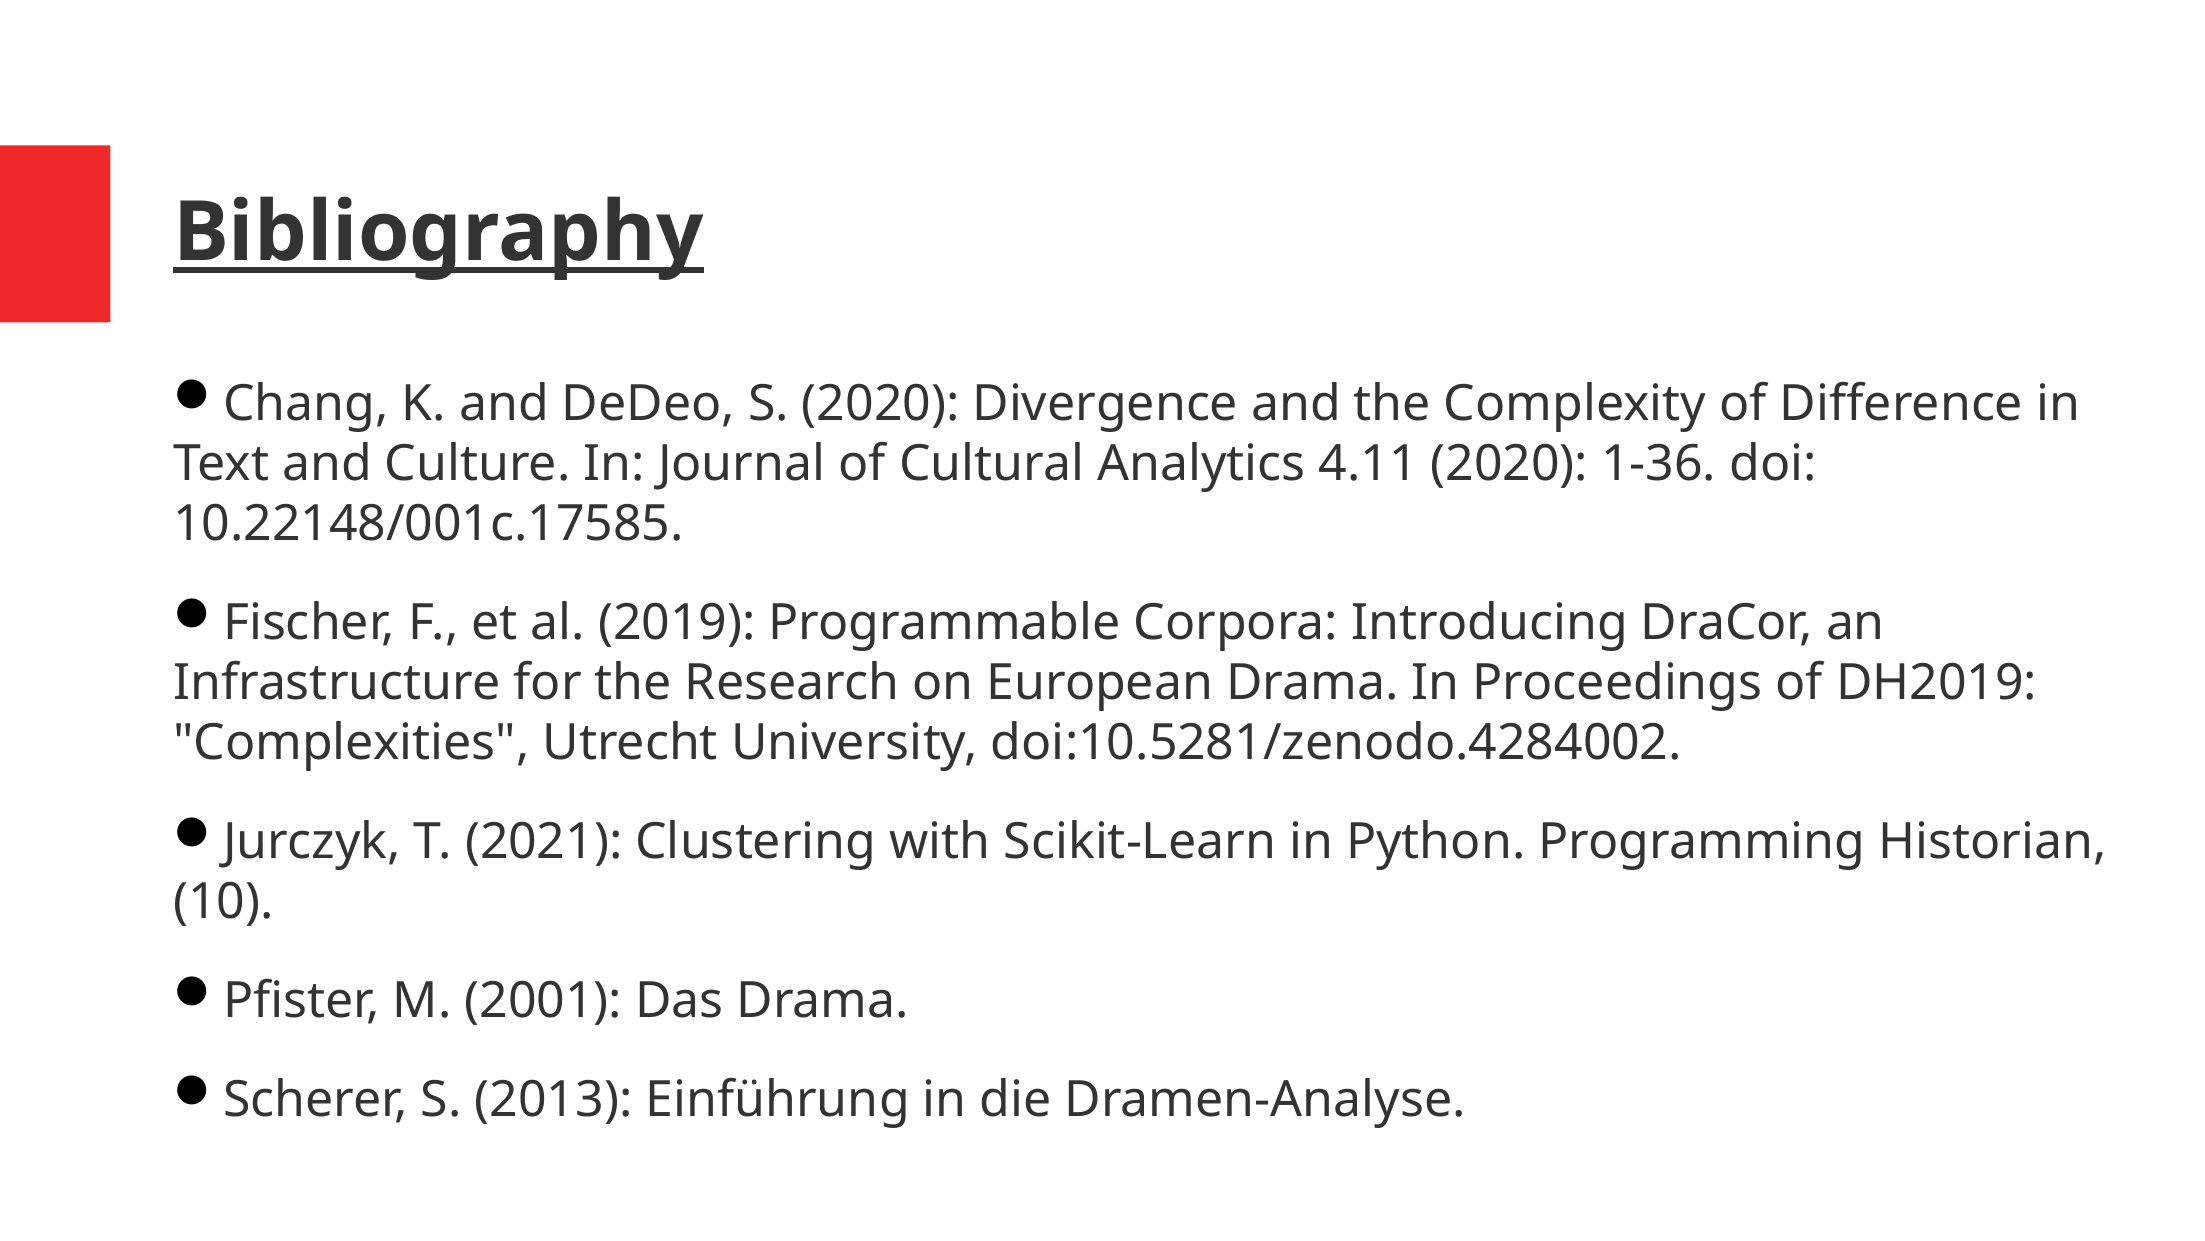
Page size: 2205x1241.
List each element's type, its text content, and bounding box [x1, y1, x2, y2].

title Bibliography [173, 110, 2047, 347]
list Chang, K. and DeDeo, S. (2020): Divergence and the Complexity of Difference in Text and Culture. In: Journal of Cultural Analytics 4.11 (2020): 1-36. doi: 10.22148/001c.17585. Fischer, F., et al. (2019): Programmable Corpora: Introducing DraCor, an Infrastructure for the Research on European Drama. In Proceedings of DH2019: "Complexities", Utrecht University, doi:10.5281/zenodo.4284002. Jurczyk, T. (2021): Clustering with Scikit-Learn in Python. Programming Historian, (10). Pfister, M. (2001): Das Drama. Scherer, S. (2013): Einführung in die Dramen-Analyse. [173, 370, 2137, 1124]
